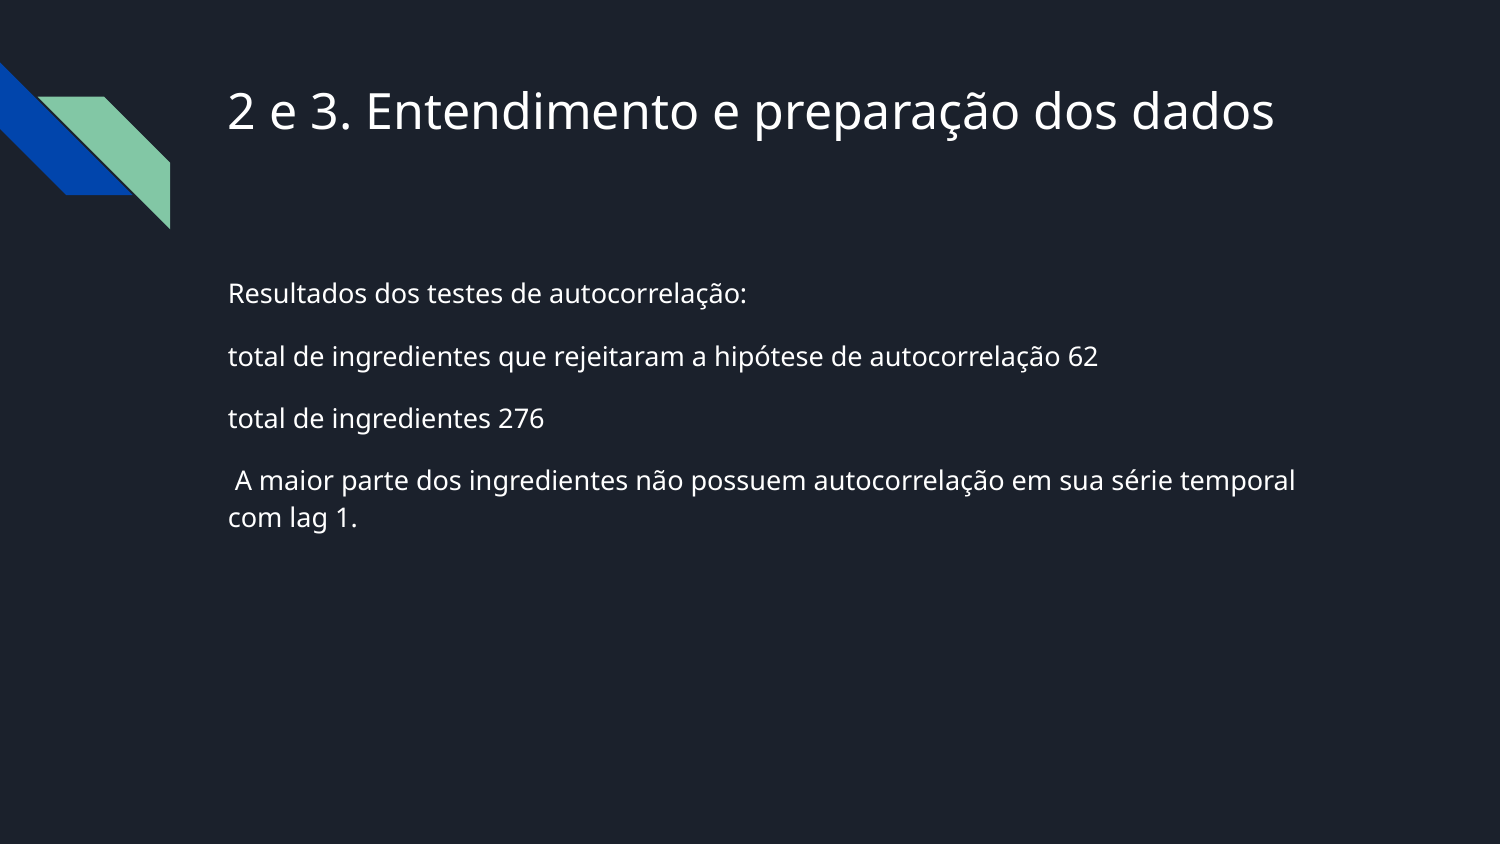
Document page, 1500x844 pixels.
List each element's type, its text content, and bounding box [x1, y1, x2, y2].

list Resultados dos testes de autocorrelação: total de ingredientes que rejeitaram a hipótese de autocorrelação 62 total de ingredientes 276 A maior parte dos ingredientes não possuem autocorrelação em sua série temporal com lag 1. [212, 257, 1368, 735]
title 2 e 3. Entendimento e preparação dos dados [212, 64, 1368, 215]
